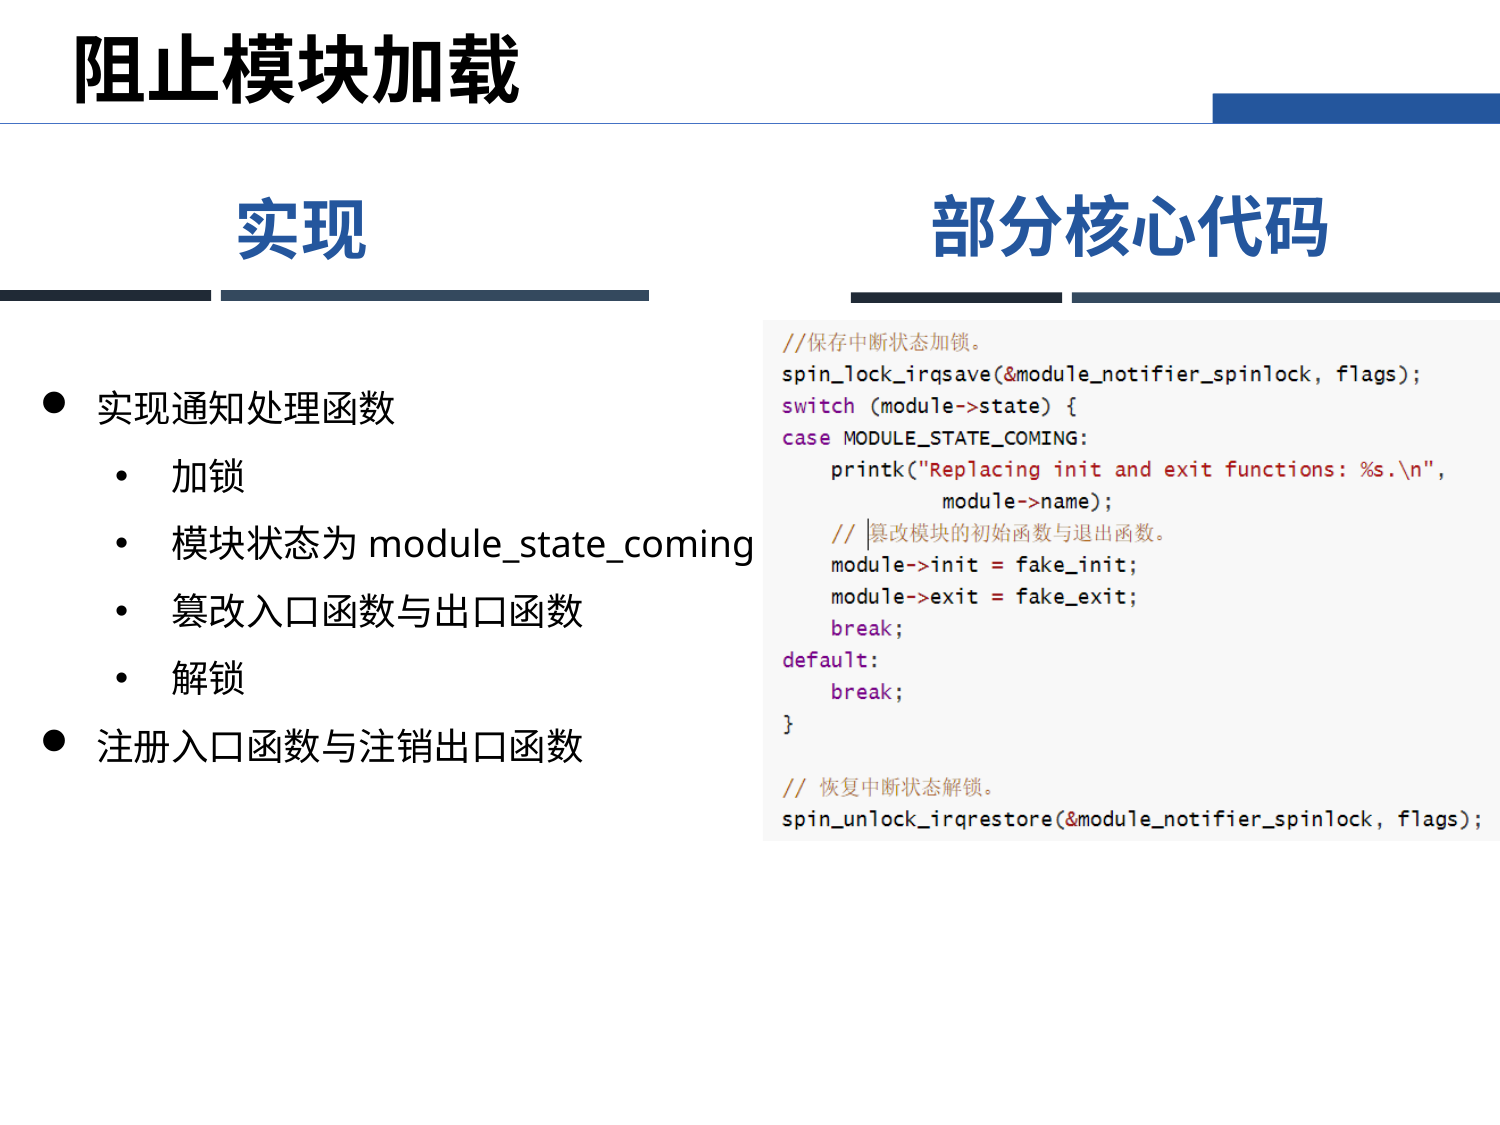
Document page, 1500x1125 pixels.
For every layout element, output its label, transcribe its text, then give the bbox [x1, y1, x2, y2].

text_box 实现 [223, 182, 407, 274]
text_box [850, 292, 1500, 303]
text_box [0, 290, 650, 301]
picture [762, 320, 1500, 841]
text_box 阻止模块加载 [57, 15, 537, 93]
text_box 部分核心代码 [919, 179, 1500, 271]
text_box 实现通知处理函数 加锁 模块状态为module_state_coming 篡改入口函数与出口函数 解锁 注册入口函数与注销出口函数 [29, 357, 762, 774]
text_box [0, 93, 1500, 124]
